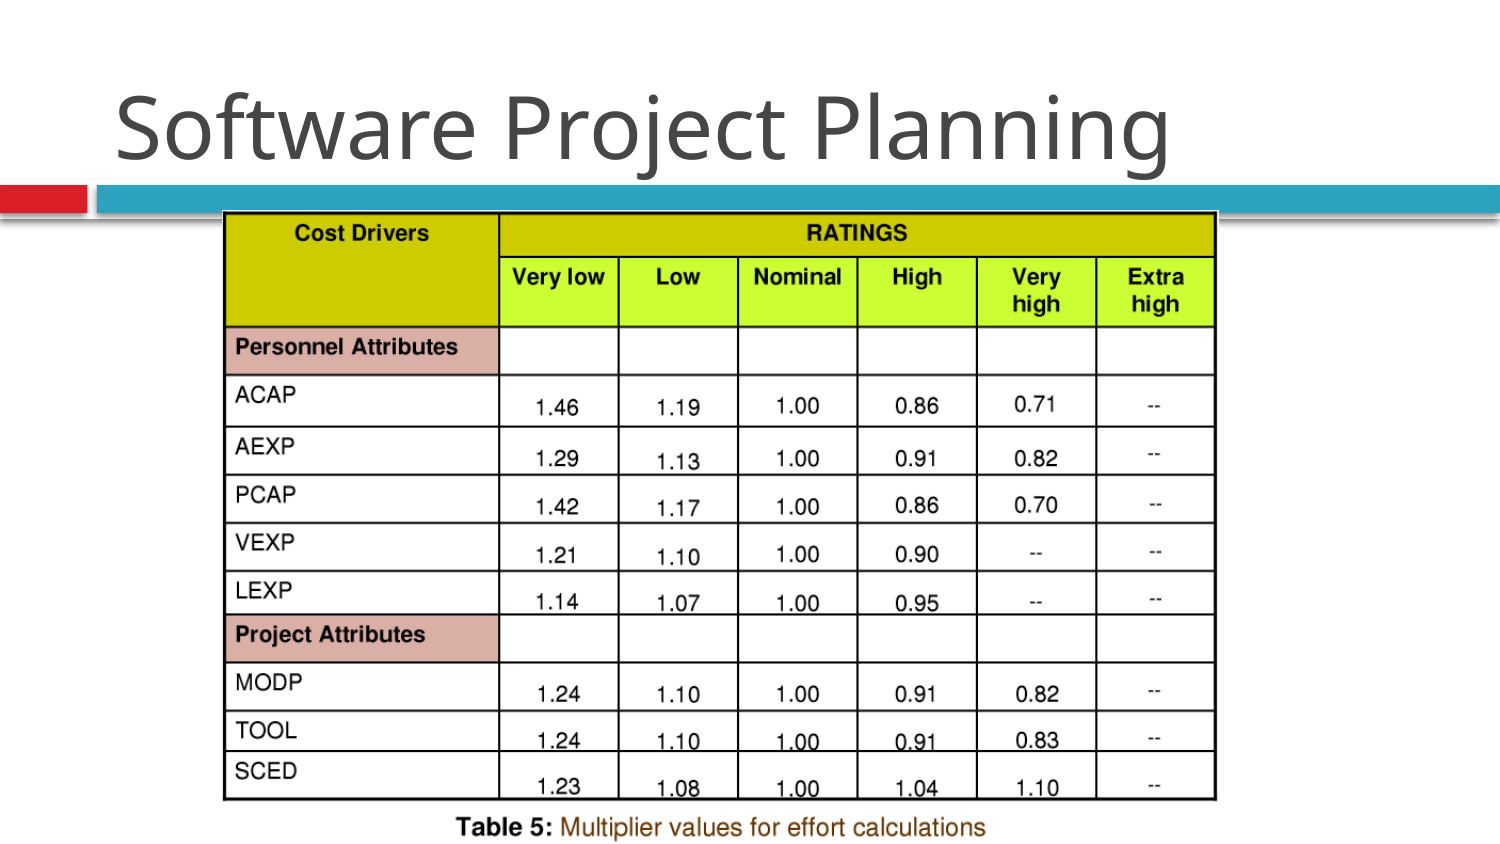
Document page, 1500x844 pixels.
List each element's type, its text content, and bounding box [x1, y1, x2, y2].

picture [222, 210, 1219, 844]
title Software Project Planning [99, 19, 1438, 185]
